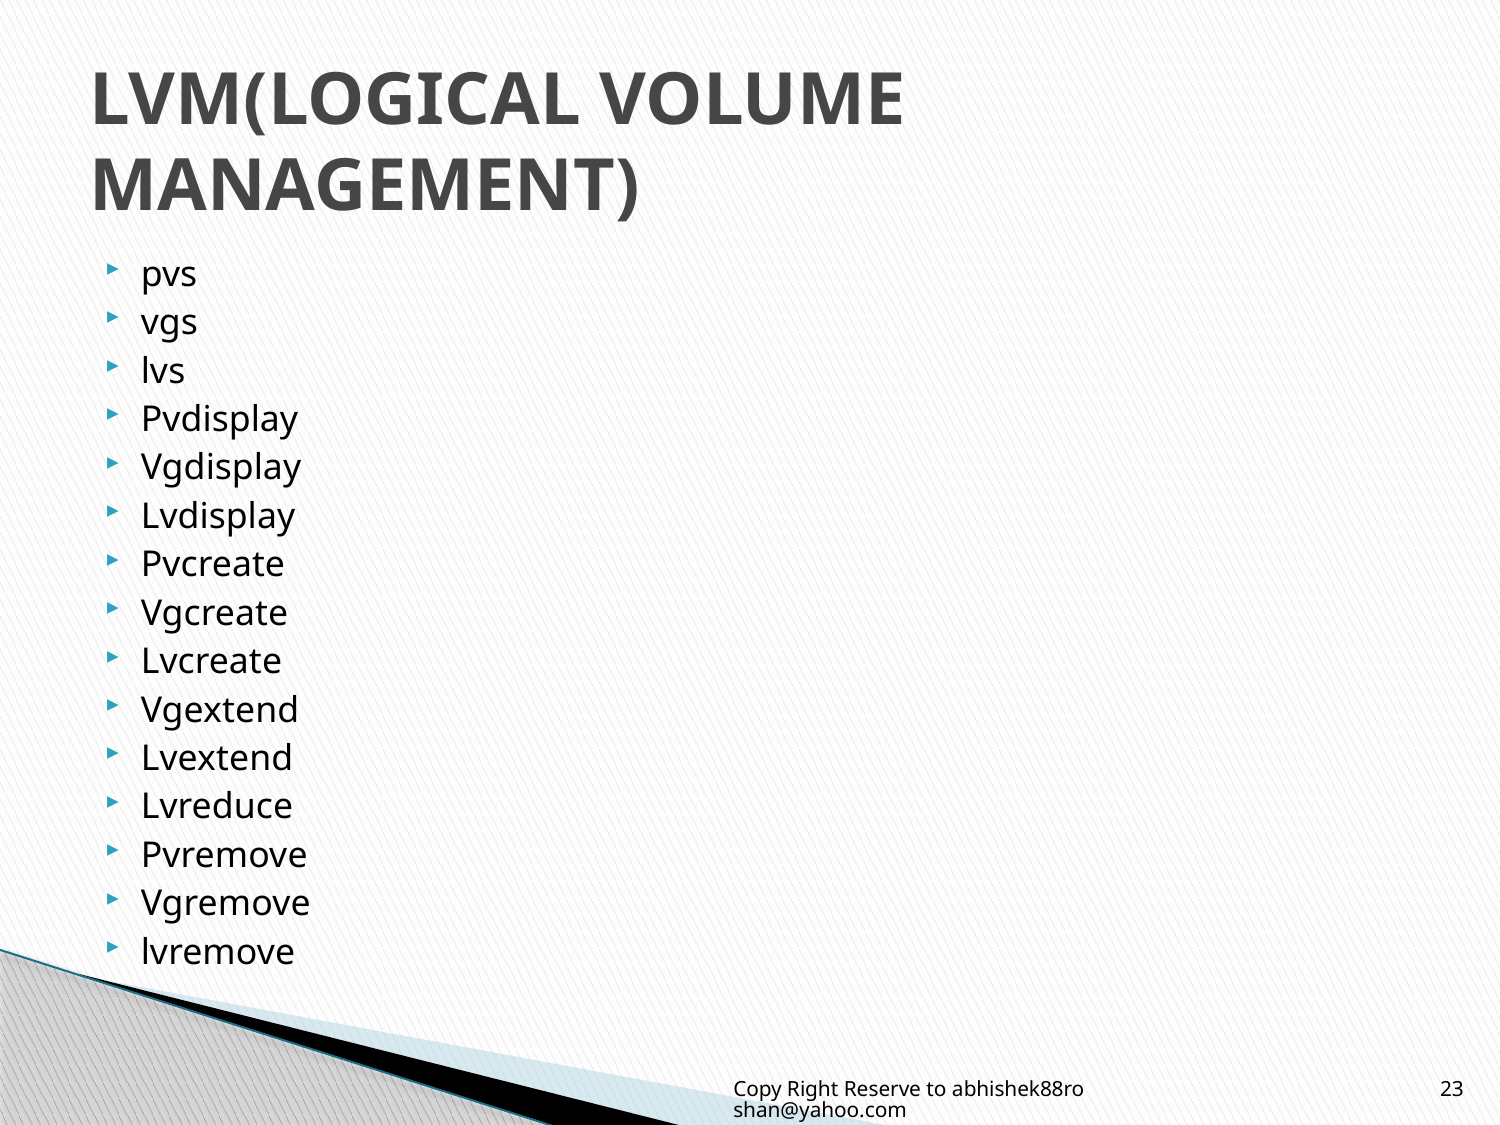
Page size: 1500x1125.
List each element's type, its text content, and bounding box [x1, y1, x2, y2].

footer Copy Right Reserve to abhishek88roshan@yahoo.com [718, 1051, 1105, 1112]
list pvs vgs lvs Pvdisplay Vgdisplay Lvdisplay Pvcreate Vgcreate Lvcreate Vgextend Lvextend Lvreduce Pvremove Vgremove lvremove [75, 243, 1425, 986]
slide_number 23 [1418, 1051, 1479, 1112]
title LVM(LOGICAL VOLUME MANAGEMENT) [75, 45, 1425, 233]
